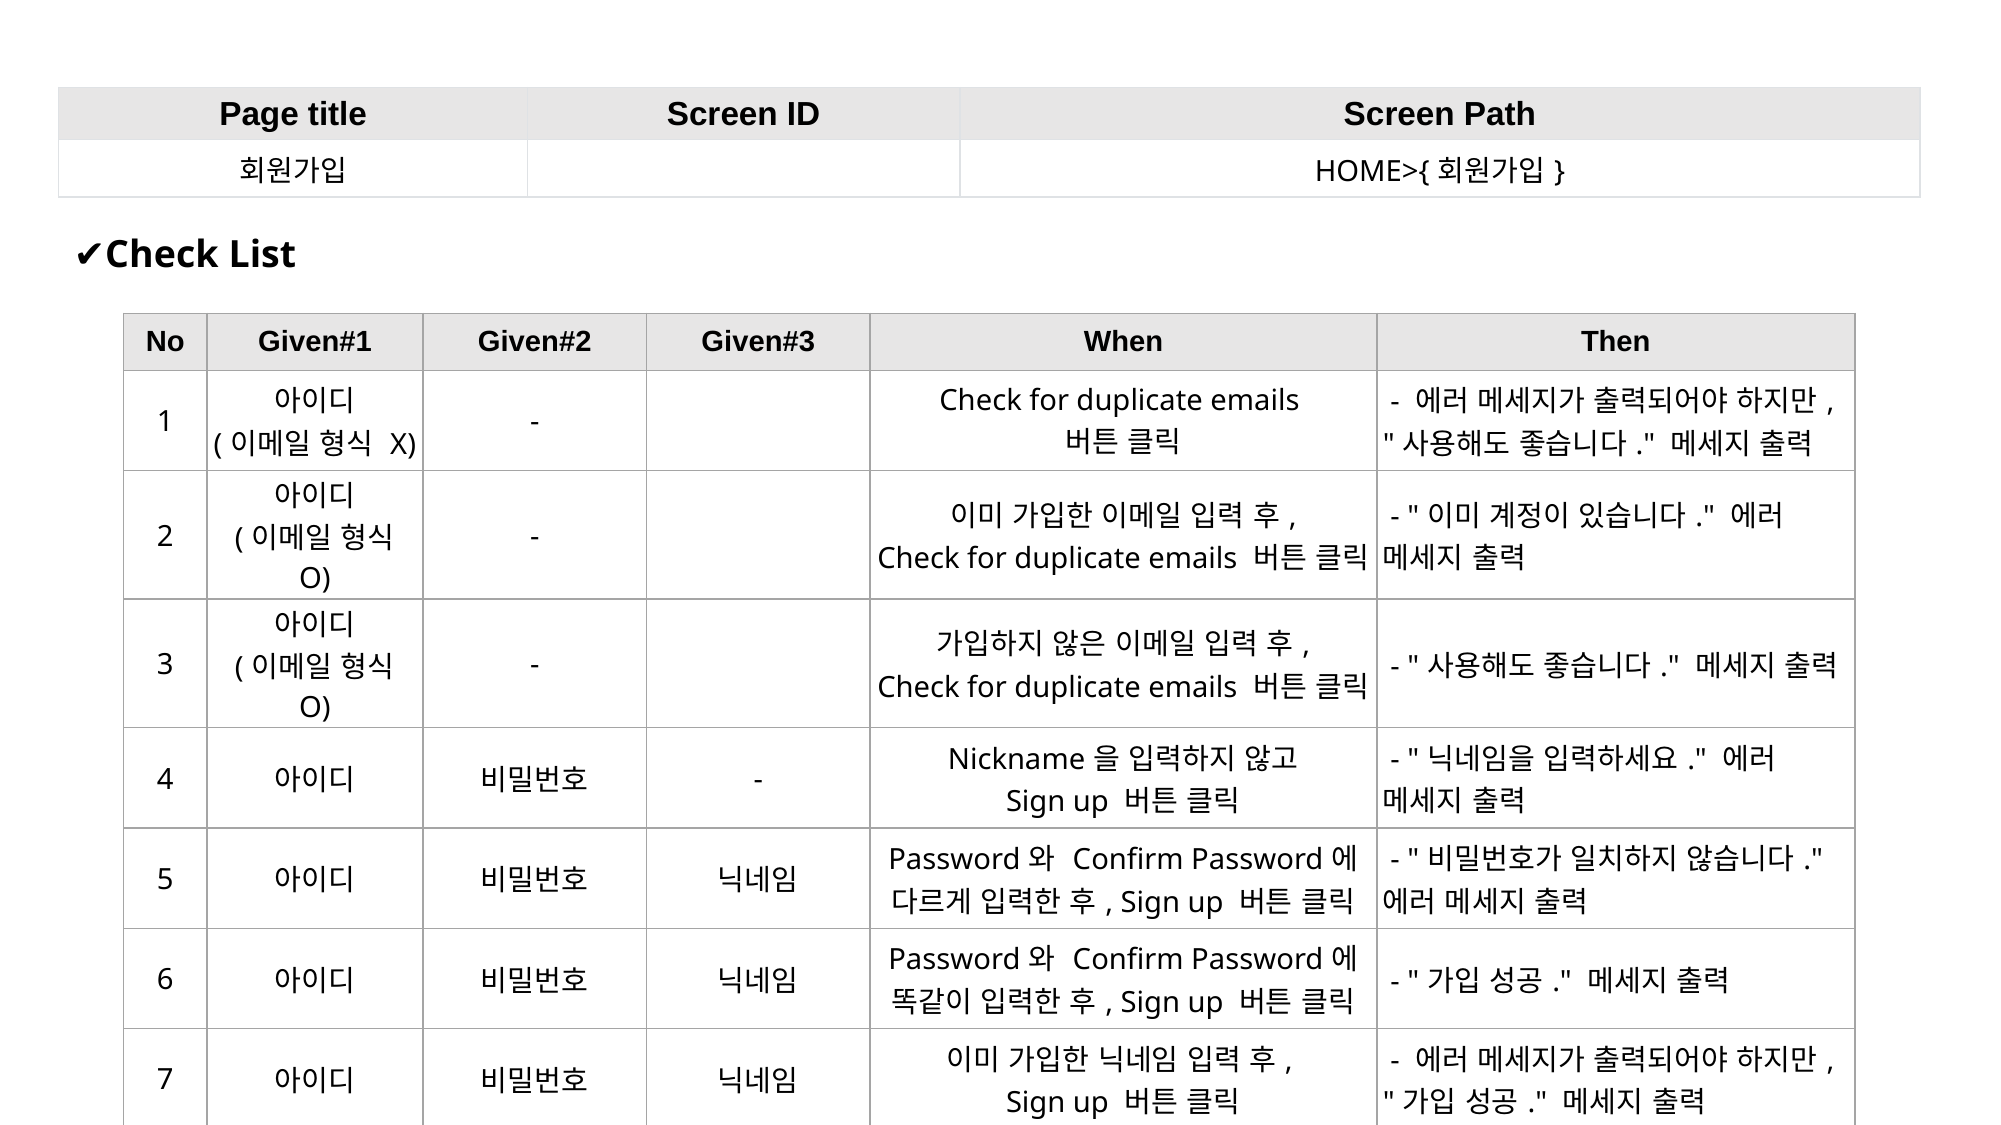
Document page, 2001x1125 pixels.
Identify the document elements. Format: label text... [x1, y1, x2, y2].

table_cell 비밀번호 [424, 929, 646, 1028]
table_cell 아이디 [208, 829, 422, 928]
table_cell 아이디 (이메일 형식 X) [208, 371, 422, 470]
table_cell - [424, 371, 646, 470]
table_cell 비밀번호 [424, 728, 646, 827]
table_cell - 에러 메세지가 출력되어야 하지만, "사용해도 좋습니다." 메세지 출력 [1378, 371, 1854, 470]
table_header Screen Path [961, 88, 1919, 139]
table_cell [647, 371, 869, 470]
table_cell 4 [124, 728, 206, 827]
table_header Page title [59, 88, 527, 139]
table_cell 닉네임 [647, 929, 869, 1028]
table_cell 닉네임 [647, 829, 869, 928]
table_header No [124, 314, 206, 370]
table_cell 5 [124, 829, 206, 928]
table_cell Check for duplicate emails 버튼 클릭 [871, 371, 1376, 470]
table_cell 비밀번호 [424, 1029, 646, 1125]
table_cell 3 [124, 600, 206, 727]
table_cell [647, 600, 869, 727]
table_header Then [1378, 314, 1854, 370]
table_cell - [647, 728, 869, 827]
table_cell - "닉네임을 입력하세요." 에러 메세지 출력 [1378, 728, 1854, 827]
table_cell 이미 가입한 이메일 입력 후, Check for duplicate emails 버튼 클릭 [871, 471, 1376, 598]
table_cell 닉네임 [647, 1029, 869, 1125]
table_cell - "이미 계정이 있습니다." 에러 메세지 출력 [1378, 471, 1854, 598]
table_cell - [424, 600, 646, 727]
table_cell 아이디 [208, 728, 422, 827]
table_header Given#1 [208, 314, 422, 370]
table_cell - [424, 471, 646, 598]
table_header Given#3 [647, 314, 869, 370]
table_cell 6 [124, 929, 206, 1028]
table_cell Nickname을 입력하지 않고 Sign up 버튼 클릭 [871, 728, 1376, 827]
table_cell 회원가입 [59, 140, 527, 196]
table_cell 아이디 (이메일 형식 O) [208, 600, 422, 727]
table_cell - "사용해도 좋습니다." 메세지 출력 [1378, 600, 1854, 727]
table_cell 아이디 [208, 1029, 422, 1125]
table_cell Password와 Confirm Password에 다르게 입력한 후, Sign up 버튼 클릭 [871, 829, 1376, 928]
table_cell 2 [124, 471, 206, 598]
table_header When [871, 314, 1376, 370]
table_cell Password와 Confirm Password에 똑같이 입력한 후, Sign up 버튼 클릭 [871, 929, 1376, 1028]
table_cell 7 [124, 1029, 206, 1125]
table_cell 이미 가입한 닉네임 입력 후, Sign up 버튼 클릭 [871, 1029, 1376, 1125]
table_cell [528, 140, 959, 196]
table_cell 비밀번호 [424, 829, 646, 928]
table_header Screen ID [528, 88, 959, 139]
text_box ✔Check List [58, 222, 337, 283]
table_cell 1 [124, 371, 206, 470]
table_cell 가입하지 않은 이메일 입력 후, Check for duplicate emails 버튼 클릭 [871, 600, 1376, 727]
table_cell 아이디 (이메일 형식 O) [208, 471, 422, 598]
table_cell - 에러 메세지가 출력되어야 하지만, "가입 성공." 메세지 출력 [1378, 1029, 1854, 1125]
table_cell 아이디 [208, 929, 422, 1028]
table_cell - "비밀번호가 일치하지 않습니다." 에러 메세지 출력 [1378, 829, 1854, 928]
table_cell [647, 471, 869, 598]
table_cell HOME>{회원가입} [961, 140, 1919, 196]
table_header Given#2 [424, 314, 646, 370]
table_cell - "가입 성공." 메세지 출력 [1378, 929, 1854, 1028]
